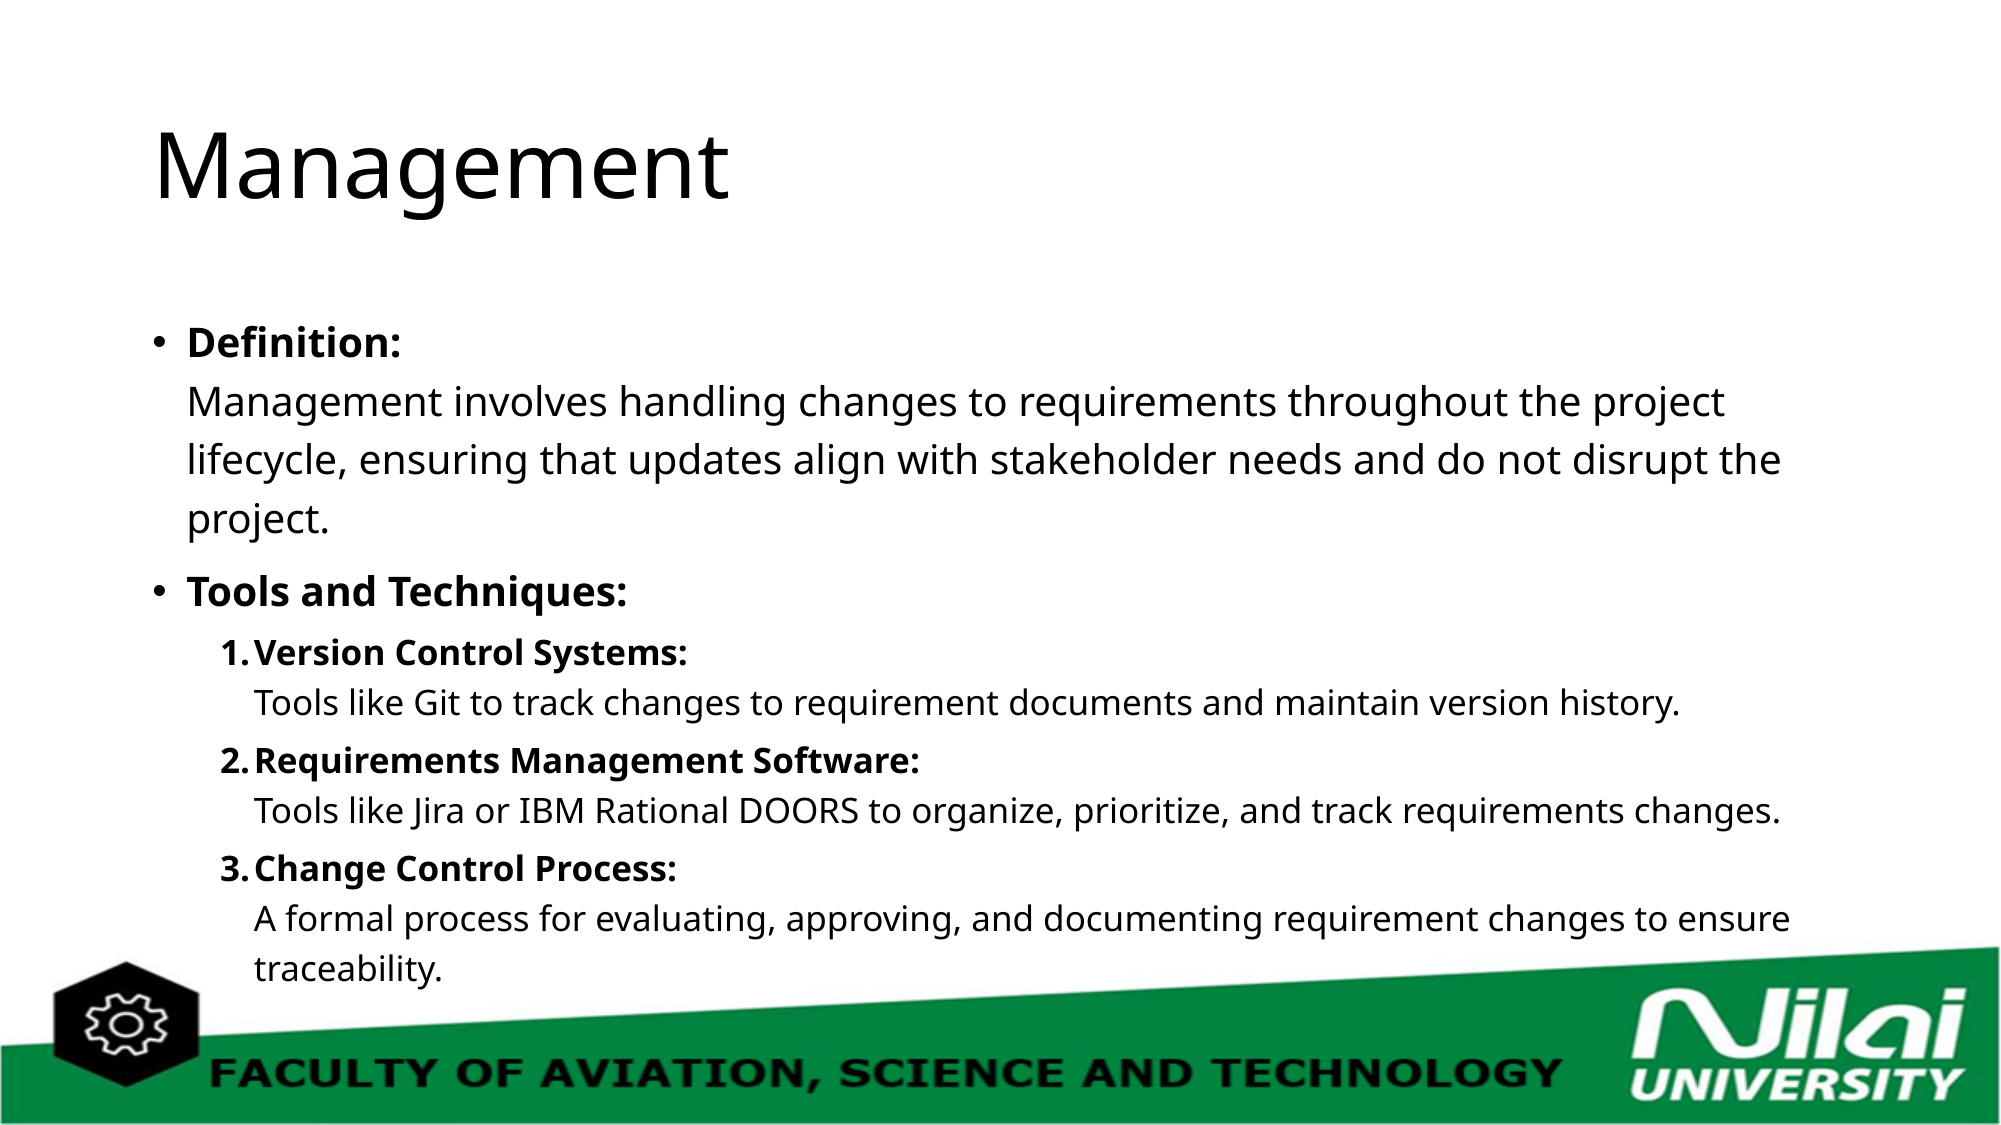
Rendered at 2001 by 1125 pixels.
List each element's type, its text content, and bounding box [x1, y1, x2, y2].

picture [0, 0, 2001, 1125]
list Definition: Management involves handling changes to requirements throughout the project lifecycle, ensuring that updates align with stakeholder needs and do not disrupt the project. Tools and Techniques: Version Control Systems: Tools like Git to track changes to requirement documents and maintain version history. Requirements Management Software: Tools like Jira or IBM Rational DOORS to organize, prioritize, and track requirements changes. Change Control Process: A formal process for evaluating, approving, and documenting requirement changes to ensure traceability. [137, 299, 1863, 1014]
title Management [137, 59, 1863, 278]
